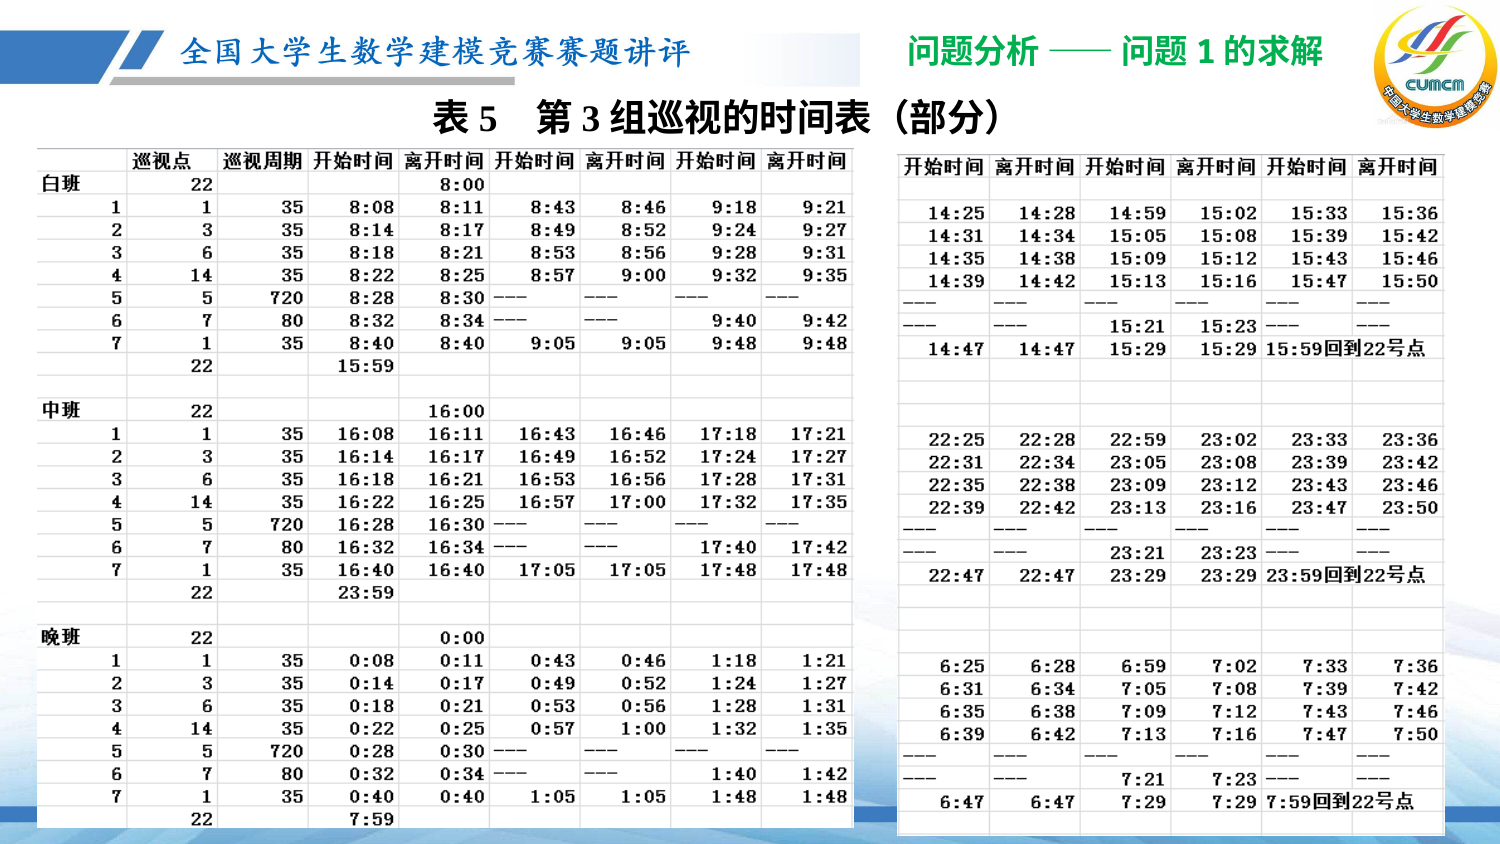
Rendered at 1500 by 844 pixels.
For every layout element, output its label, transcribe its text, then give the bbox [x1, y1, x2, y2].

text_box 问题分析 —— 问题1的求解 [860, 23, 1371, 90]
picture [0, 0, 1500, 844]
text_box 表5 第3组巡视的时间表（部分） [432, 82, 1038, 134]
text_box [36, 148, 1445, 836]
